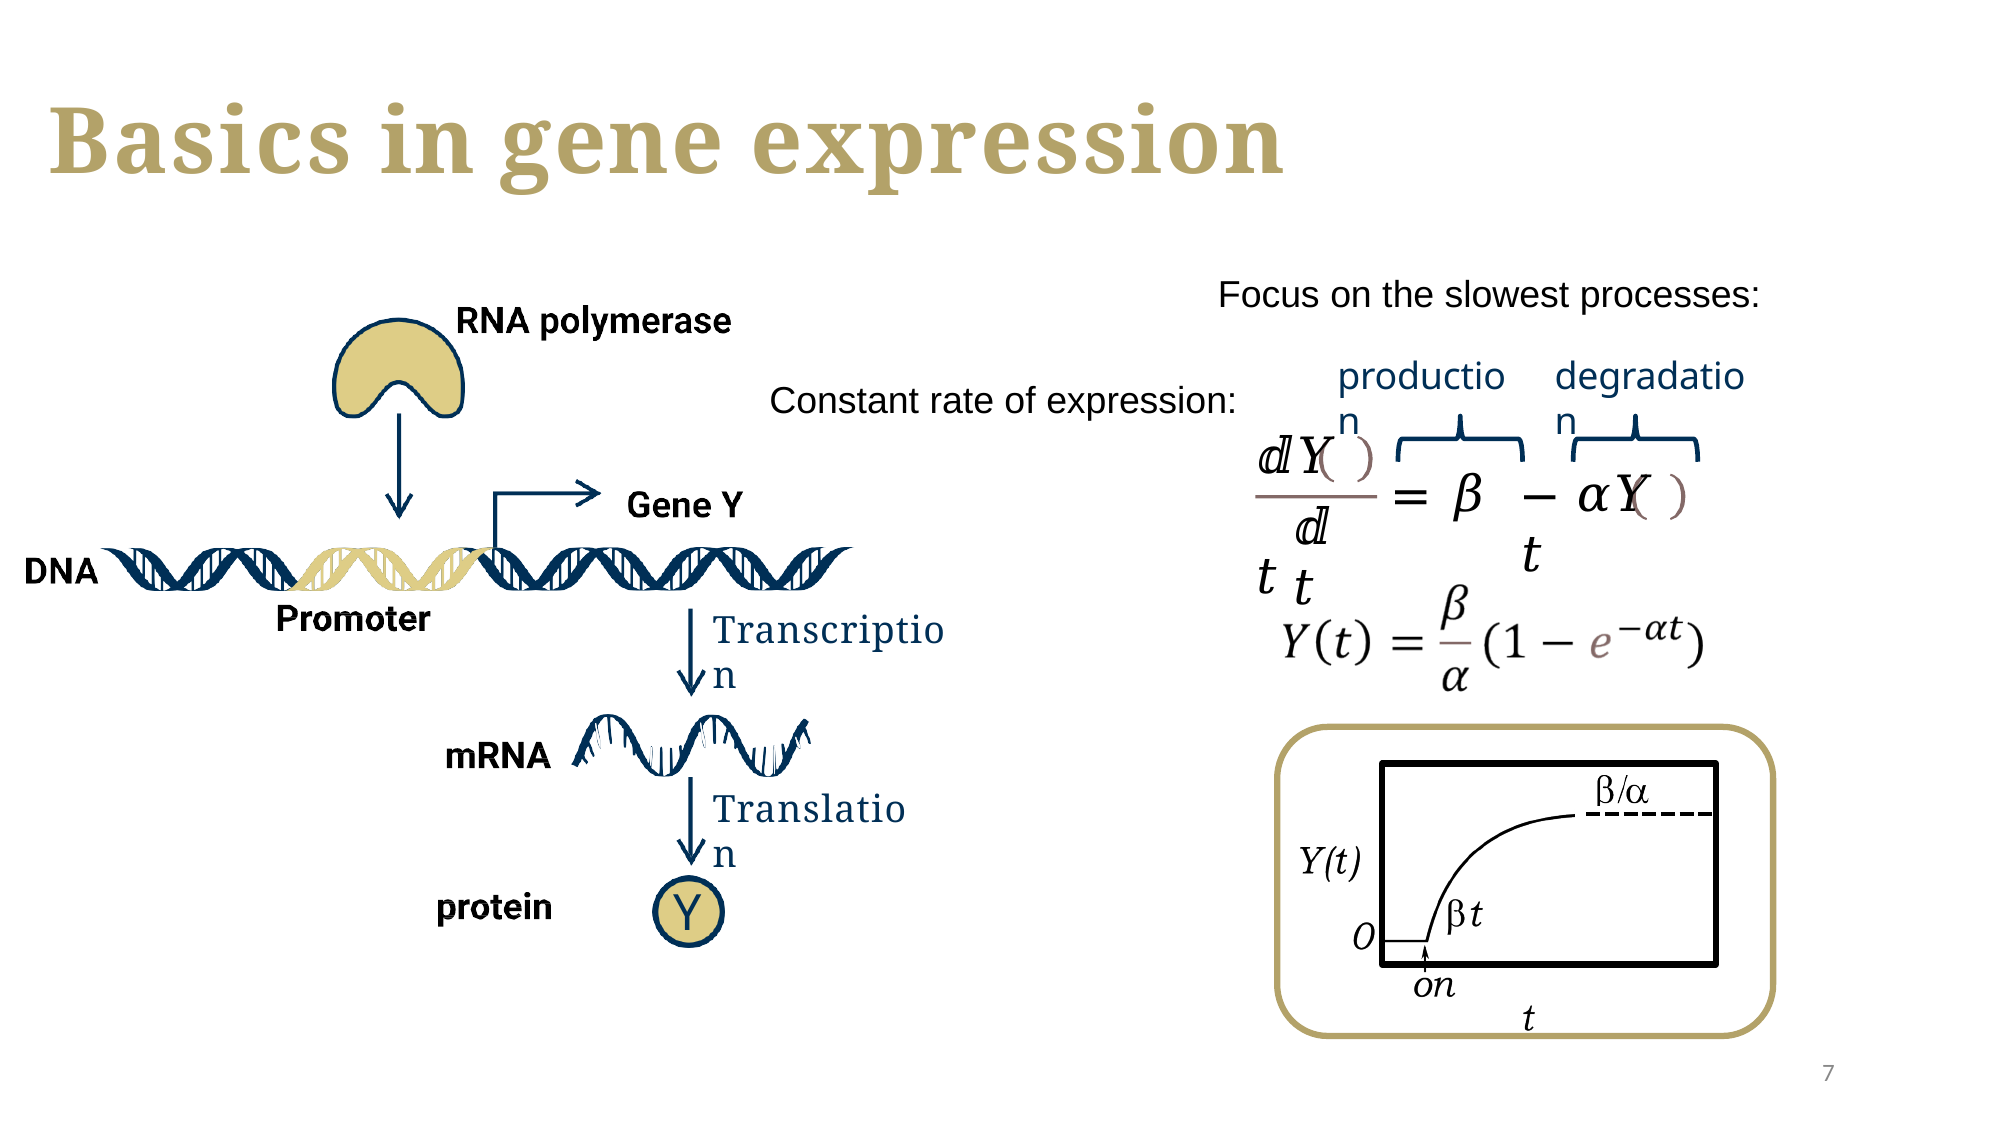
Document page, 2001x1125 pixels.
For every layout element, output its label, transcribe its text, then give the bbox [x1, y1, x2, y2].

text_box [419, 611, 431, 631]
text_box [313, 611, 332, 632]
text_box [1358, 495, 1378, 499]
text_box [526, 741, 551, 769]
text_box [365, 611, 384, 632]
text_box [478, 741, 500, 769]
text_box [1573, 416, 1698, 462]
text_box [1358, 436, 1373, 483]
text_box = 𝛽 − 𝛼𝑌 𝑡 [1388, 459, 1671, 568]
text_box Focus on the slowest processes: [1203, 262, 1777, 323]
text_box [385, 606, 397, 632]
text_box [398, 611, 417, 632]
picture [652, 874, 725, 948]
text_box [502, 741, 524, 769]
picture [1253, 569, 1732, 701]
text_box [490, 894, 502, 920]
text_box [301, 611, 313, 631]
text_box Transcription [710, 603, 960, 696]
slide_number 7 [1815, 1060, 1856, 1125]
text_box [570, 713, 811, 866]
text_box [534, 899, 551, 920]
text_box [524, 899, 530, 920]
text_box Translation [727, 783, 924, 876]
text_box ⅆ𝑡 [1289, 492, 1342, 568]
text_box production [1335, 350, 1520, 443]
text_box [675, 608, 706, 697]
text_box [524, 892, 531, 898]
title Basics in gene expression [46, 72, 1682, 270]
picture [26, 305, 855, 591]
text_box [470, 899, 490, 920]
text_box [438, 899, 456, 927]
text_box [1671, 473, 1686, 520]
text_box [446, 748, 475, 769]
text_box degradation [1552, 350, 1758, 443]
text_box ⅆ𝑌 𝑡 [1253, 421, 1358, 569]
text_box [503, 899, 522, 920]
text_box [277, 604, 298, 631]
text_box [334, 611, 363, 631]
text_box [1397, 416, 1523, 459]
text_box [458, 899, 470, 920]
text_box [1274, 724, 1776, 1039]
text_box Constant rate of expression: [860, 368, 1253, 429]
